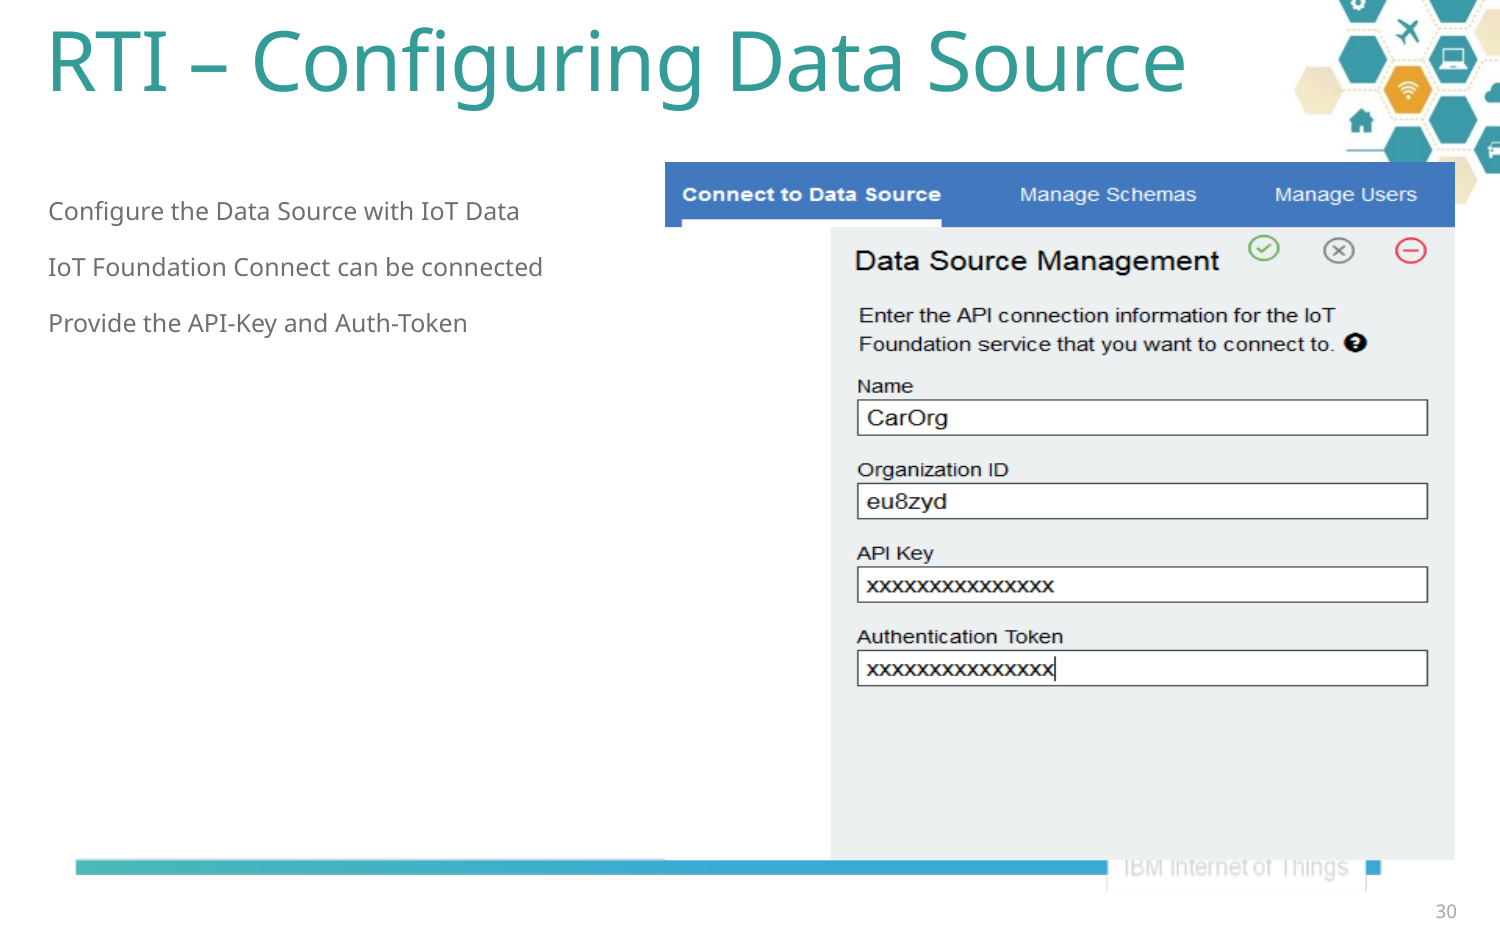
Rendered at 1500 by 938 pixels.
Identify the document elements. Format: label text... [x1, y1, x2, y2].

slide_number 30 [1372, 886, 1473, 938]
picture [75, 0, 1500, 893]
title RTI – Configuring Data Source [34, 14, 1312, 120]
list Configure the Data Source with IoT Data IoT Foundation Connect can be connected Provide the API-Key and Auth-Token [37, 134, 660, 872]
